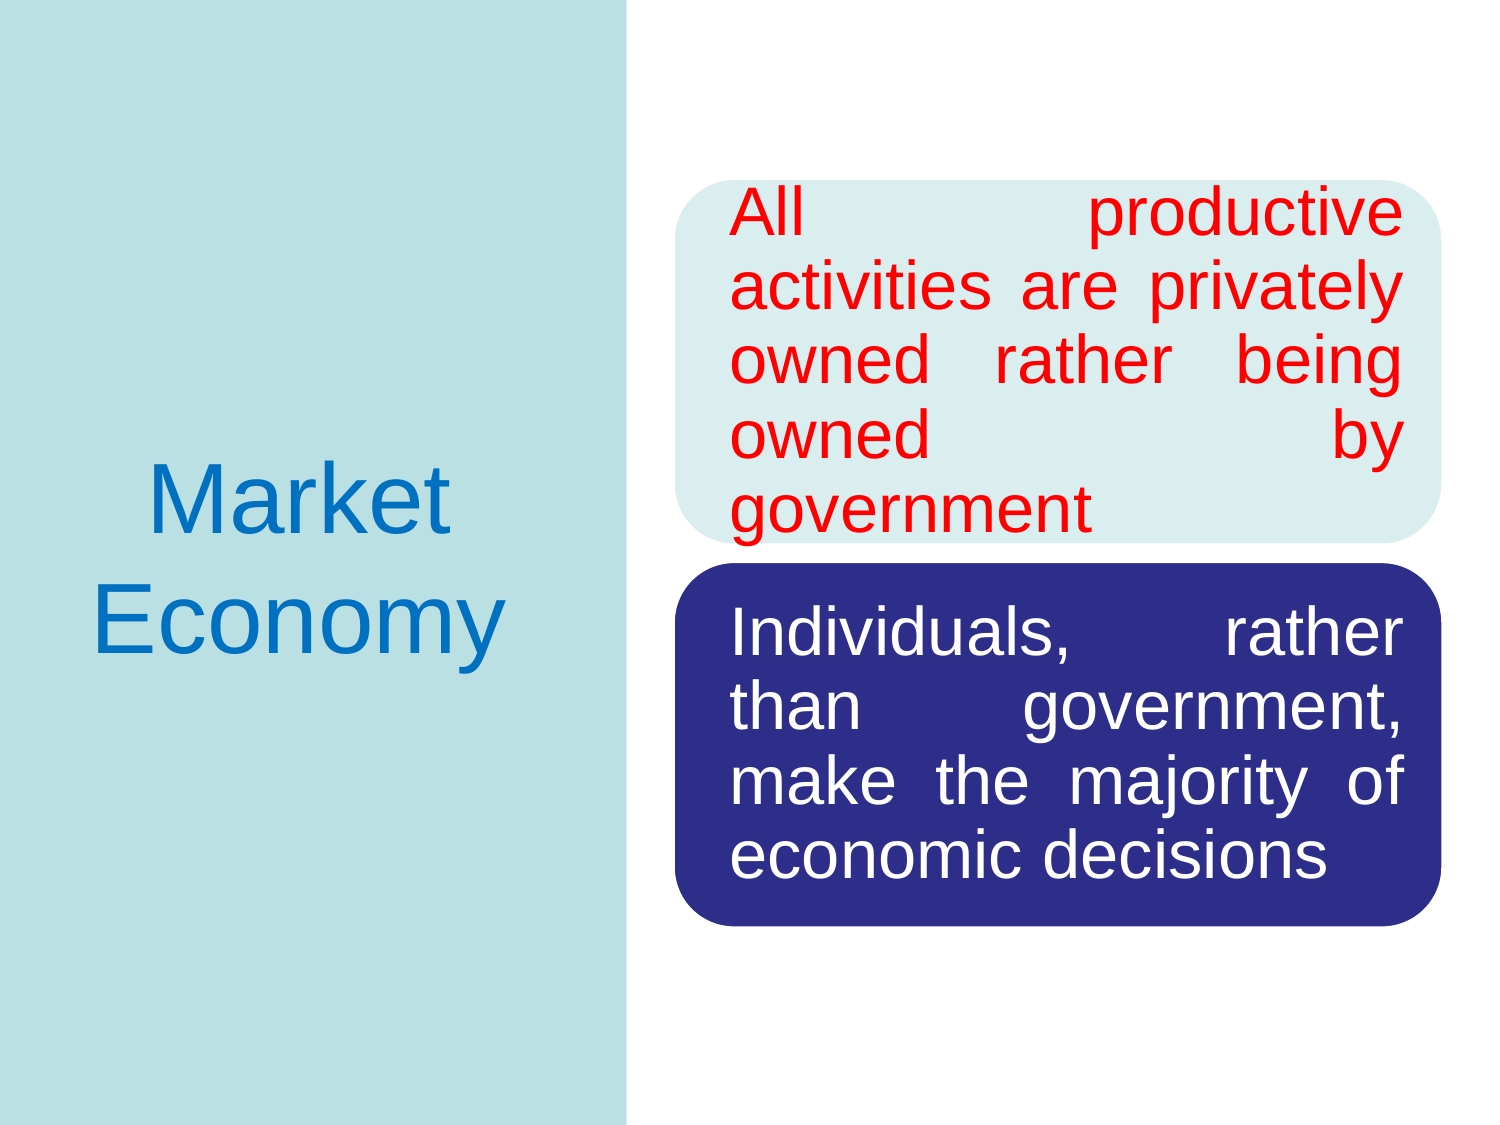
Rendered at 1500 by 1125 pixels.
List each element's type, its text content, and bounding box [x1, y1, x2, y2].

text_box [0, 0, 629, 1125]
title Market Economy [64, 101, 534, 1005]
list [672, 101, 1444, 1005]
